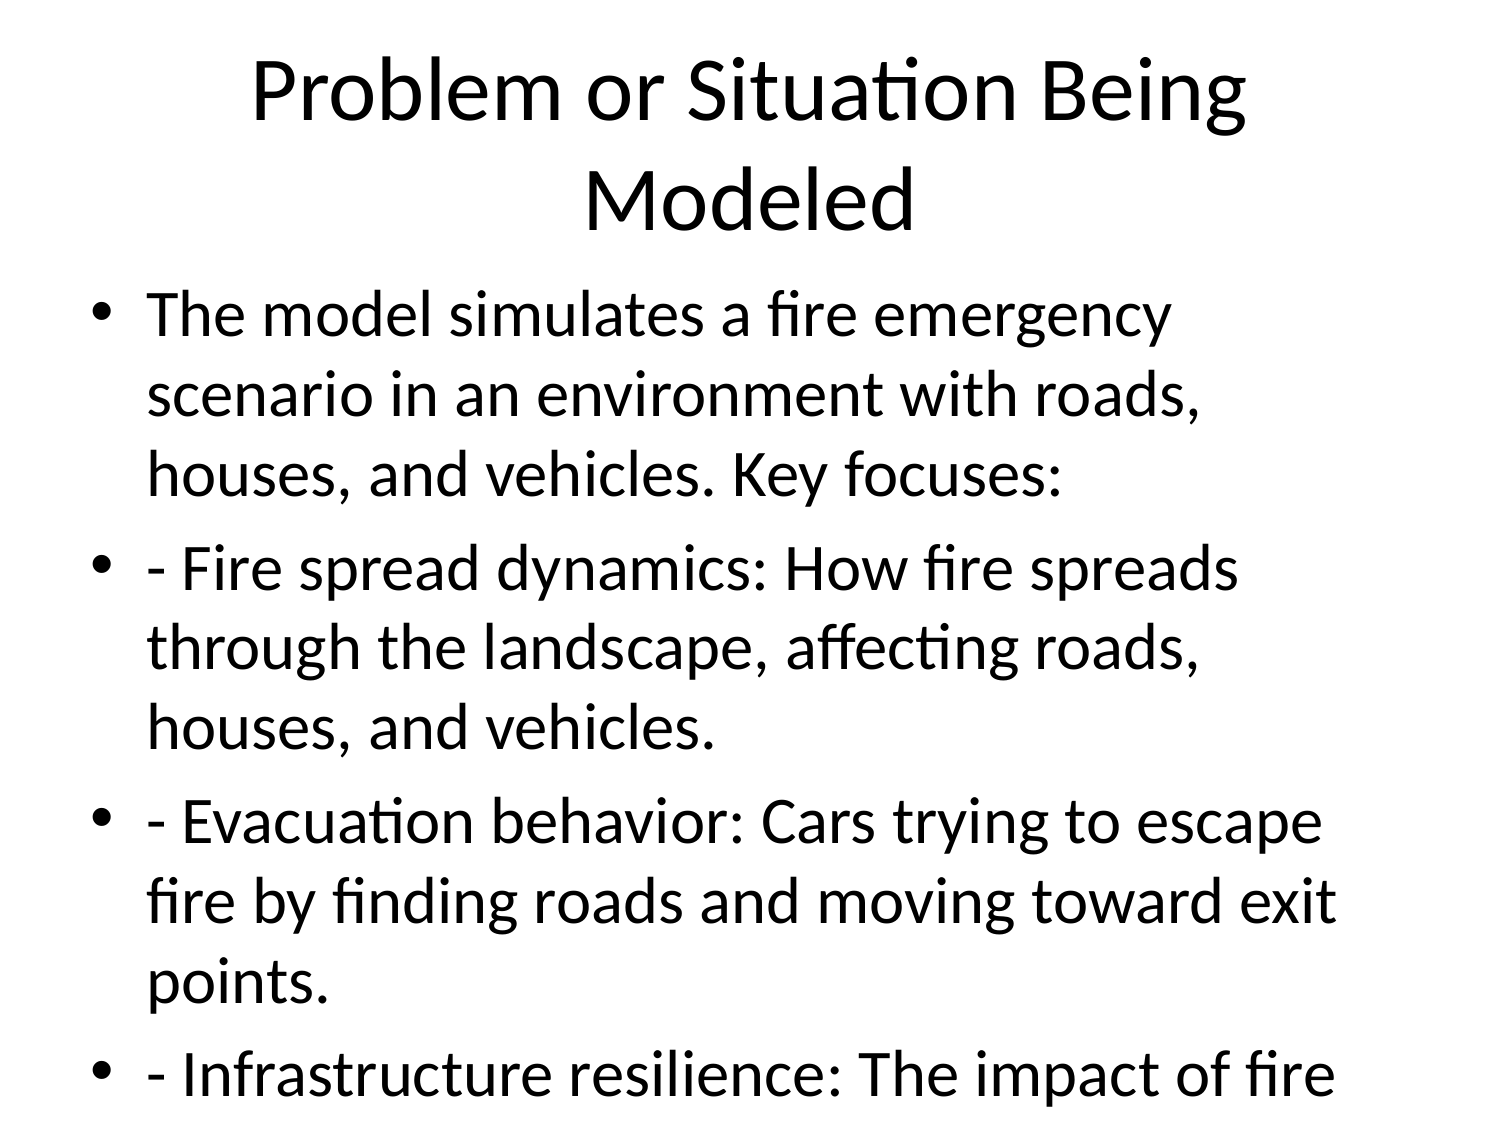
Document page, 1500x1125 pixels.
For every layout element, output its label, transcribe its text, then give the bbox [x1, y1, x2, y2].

title Problem or Situation Being Modeled [75, 45, 1425, 233]
list The model simulates a fire emergency scenario in an environment with roads, houses, and vehicles. Key focuses: - Fire spread dynamics: How fire spreads through the landscape, affecting roads, houses, and vehicles. - Evacuation behavior: Cars trying to escape fire by finding roads and moving toward exit points. - Infrastructure resilience: The impact of fire on houses and vehicle interaction during evacuation. [75, 262, 1425, 1005]
